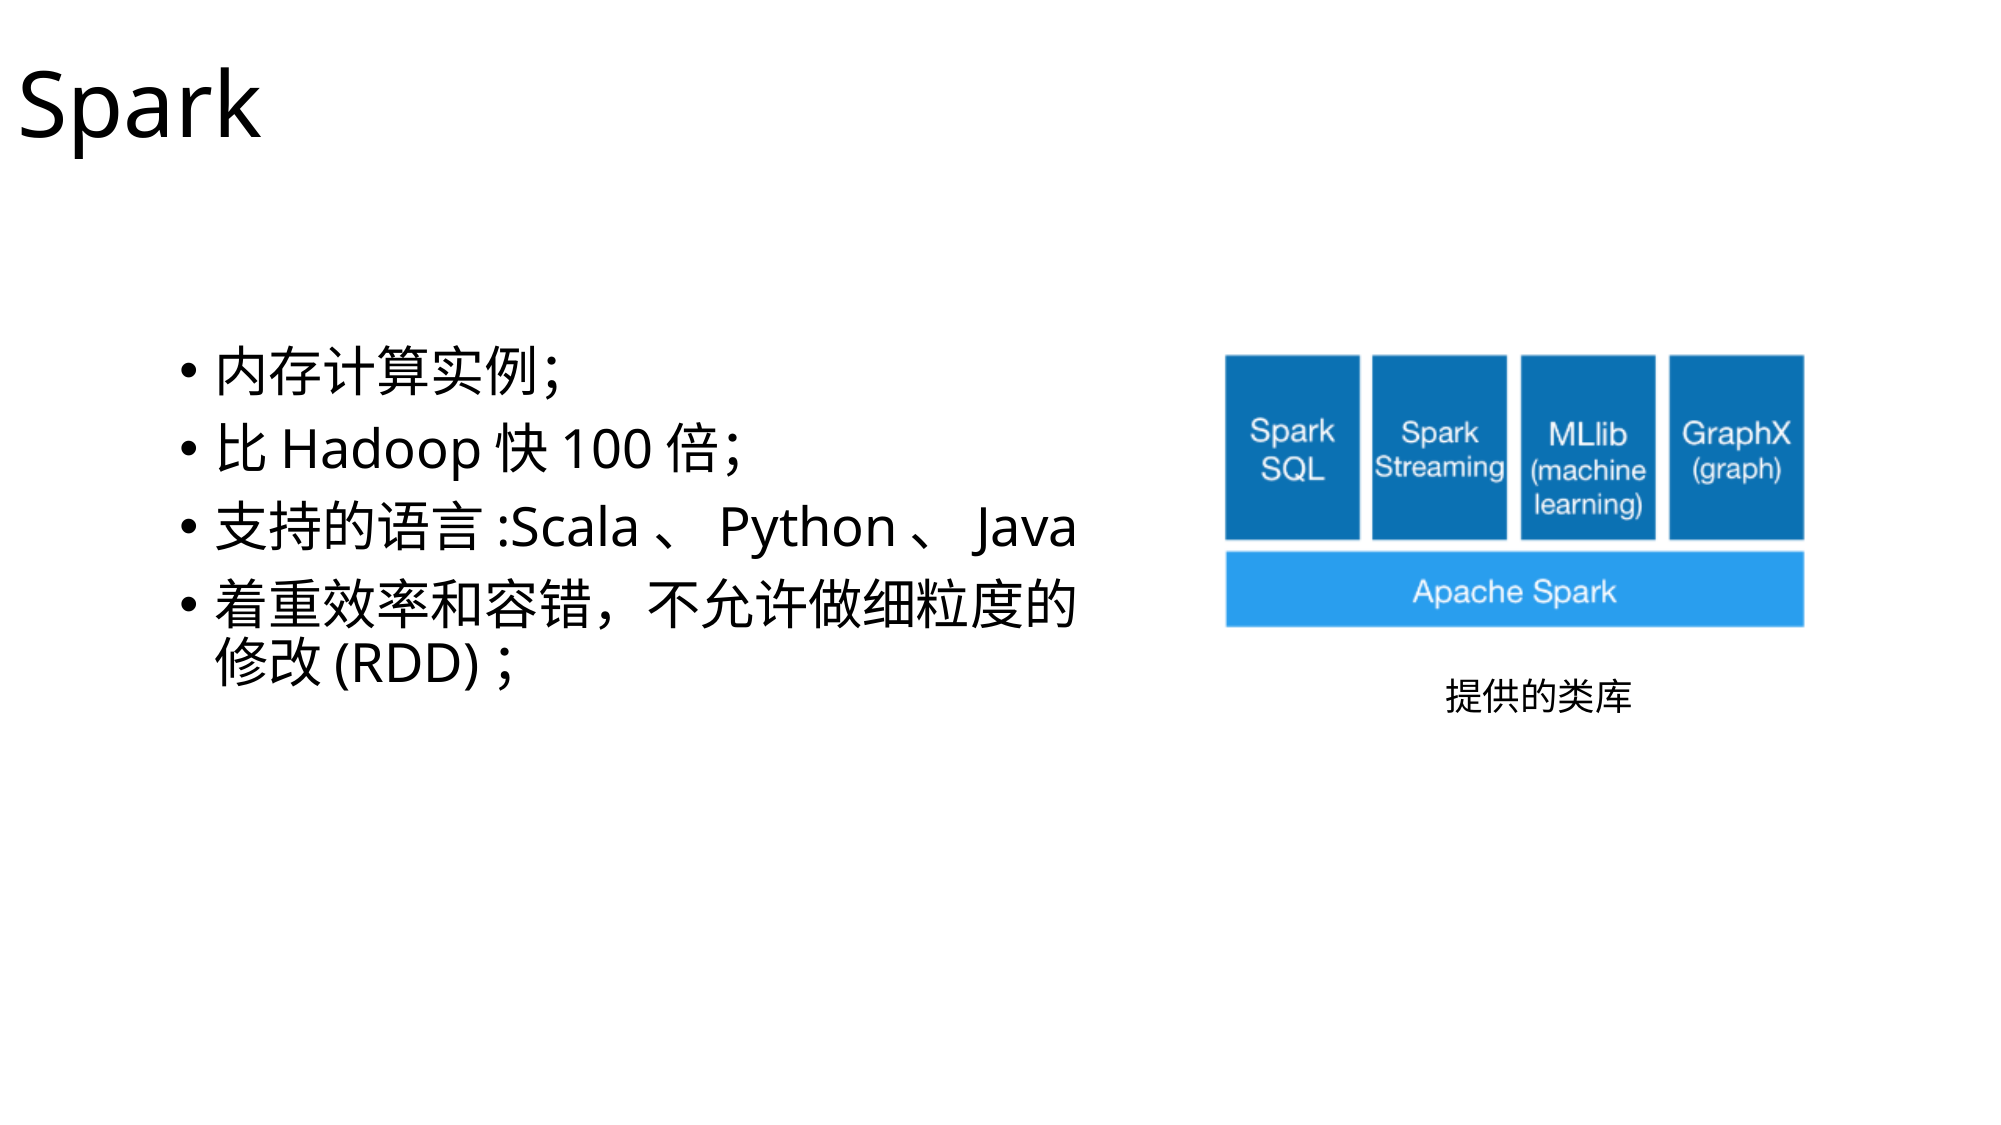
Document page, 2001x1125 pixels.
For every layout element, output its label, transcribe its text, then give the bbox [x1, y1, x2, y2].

title Spark [2, 0, 1728, 217]
text_box 提供的类库 [1430, 665, 1744, 726]
list 内存计算实例； 比Hadoop快100倍； 支持的语言:Scala、Python、Java 着重效率和容错，不允许做细粒度的修改(RDD)； [164, 336, 1110, 709]
picture [1216, 336, 1811, 637]
